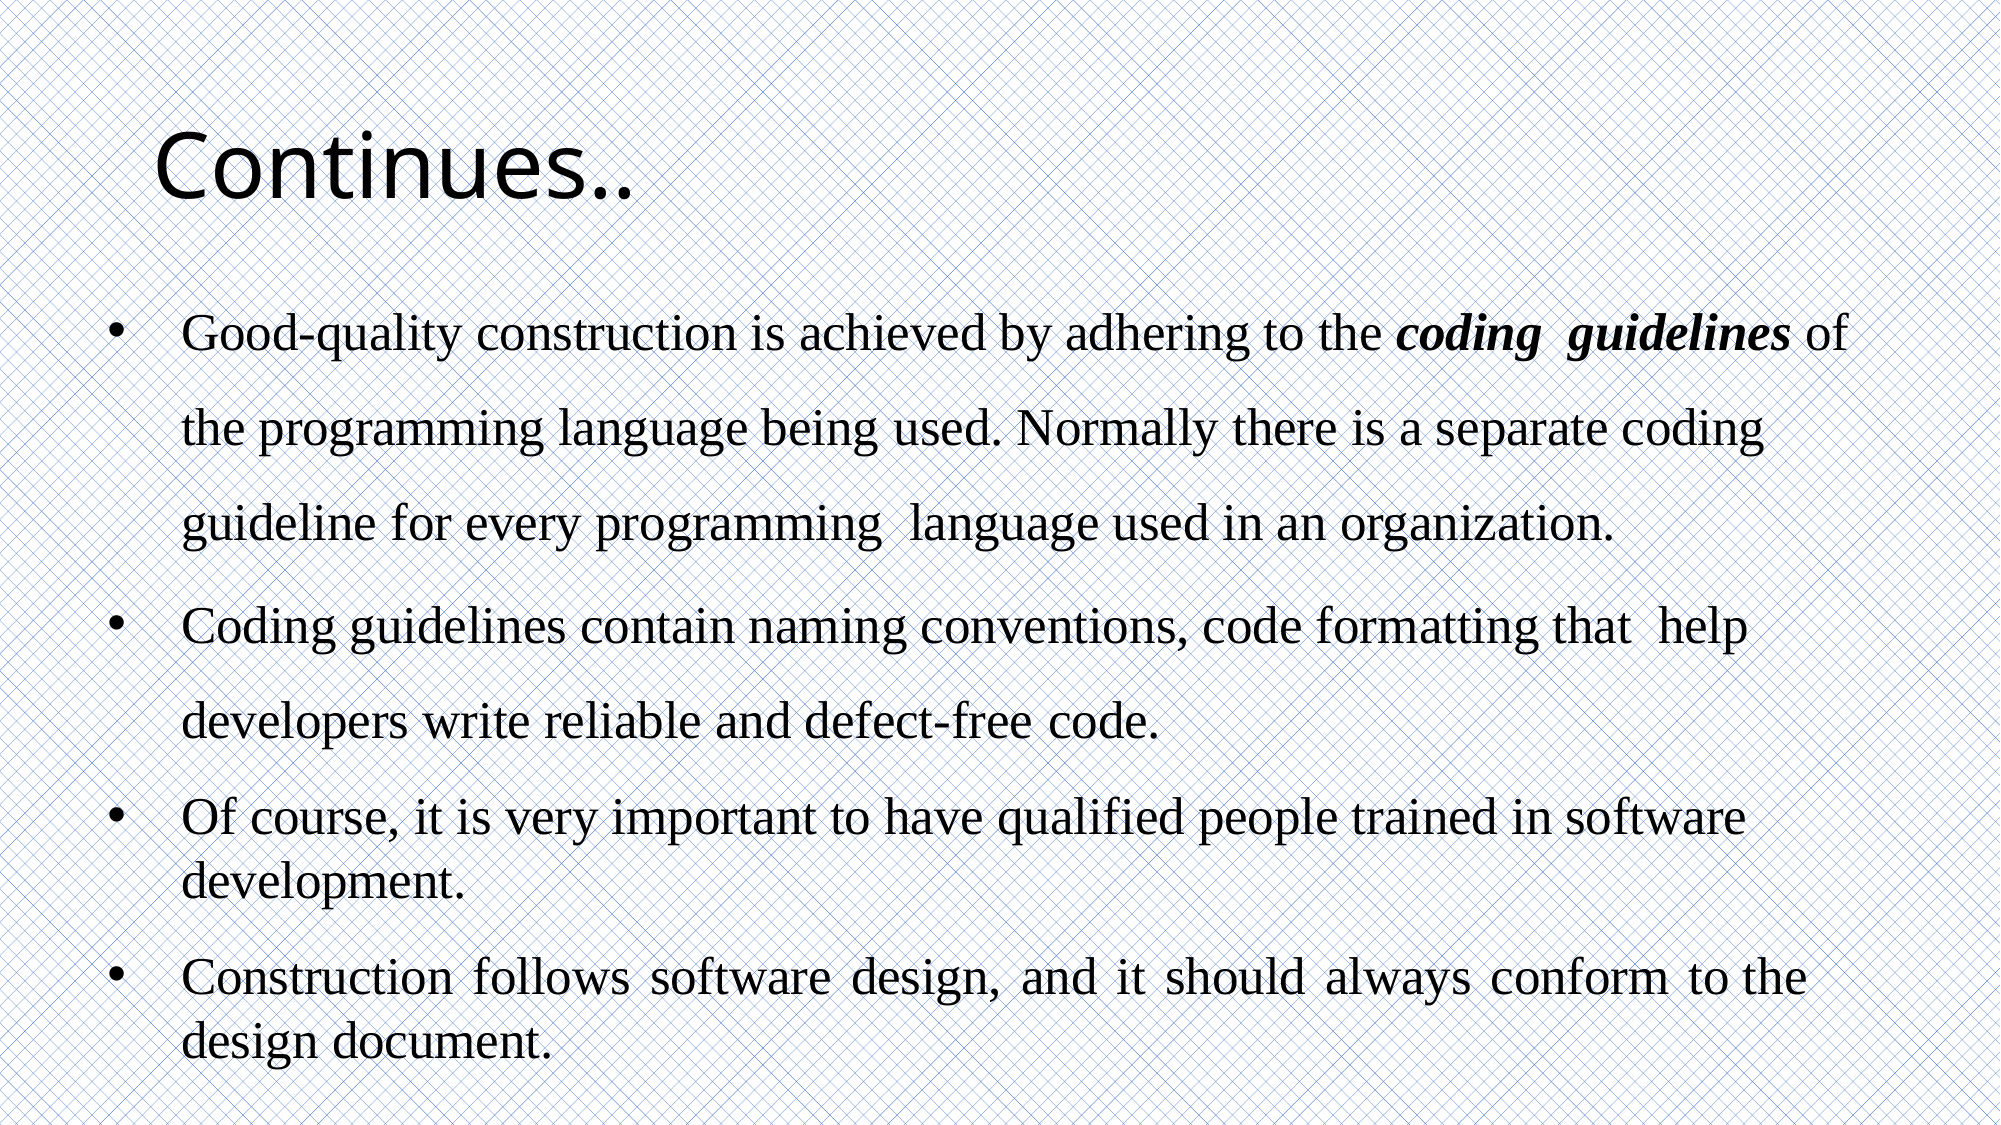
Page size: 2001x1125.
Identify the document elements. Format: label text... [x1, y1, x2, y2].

list Good-quality construction is achieved by adhering to the coding guidelines of the programming language being used. Normally there is a separate coding guideline for every programming language used in an organization. Coding guidelines contain naming conventions, code formatting that help developers write reliable and defect-free code. Of course, it is very important to have qualified people trained in software development. Construction follows software design, and it should always conform to the design document. [90, 257, 1918, 1094]
title Continues.. [137, 59, 1863, 257]
